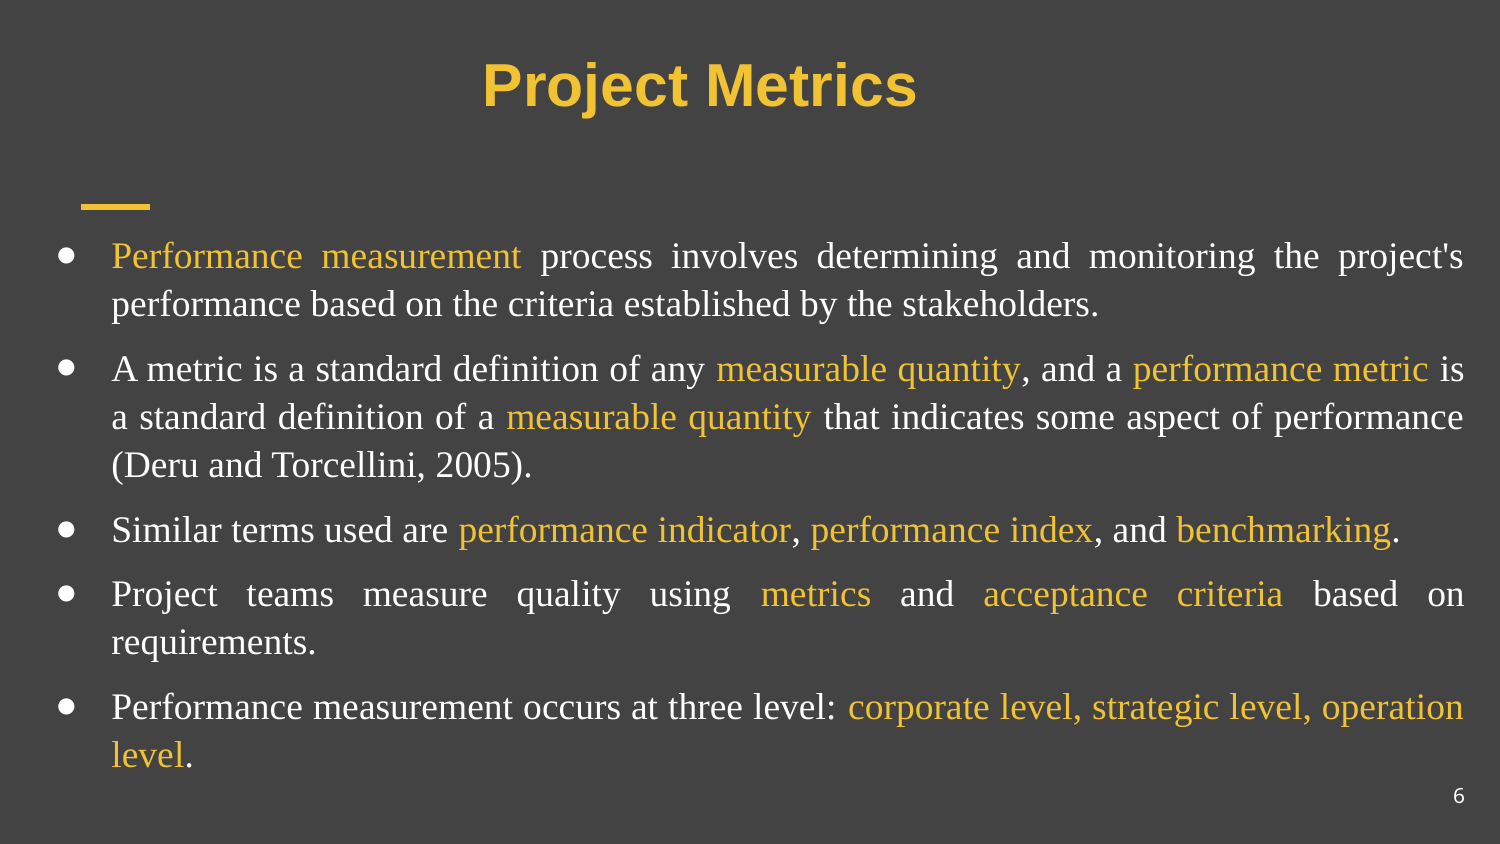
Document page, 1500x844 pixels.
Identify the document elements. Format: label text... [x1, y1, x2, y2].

slide_number 6 [1389, 764, 1480, 830]
list Performance measurement process involves determining and monitoring the project's performance based on the criteria established by the stakeholders. A metric is a standard definition of any measurable quantity, and a performance metric is a standard definition of a measurable quantity that indicates some aspect of performance (Deru and Torcellini, 2005). Similar terms used are performance indicator, performance index, and benchmarking. Project teams measure quality using metrics and acceptance criteria based on requirements. Performance measurement occurs at three level: corporate level, strategic level, operation level. [21, 212, 1480, 796]
title Project Metrics [232, 30, 1169, 134]
